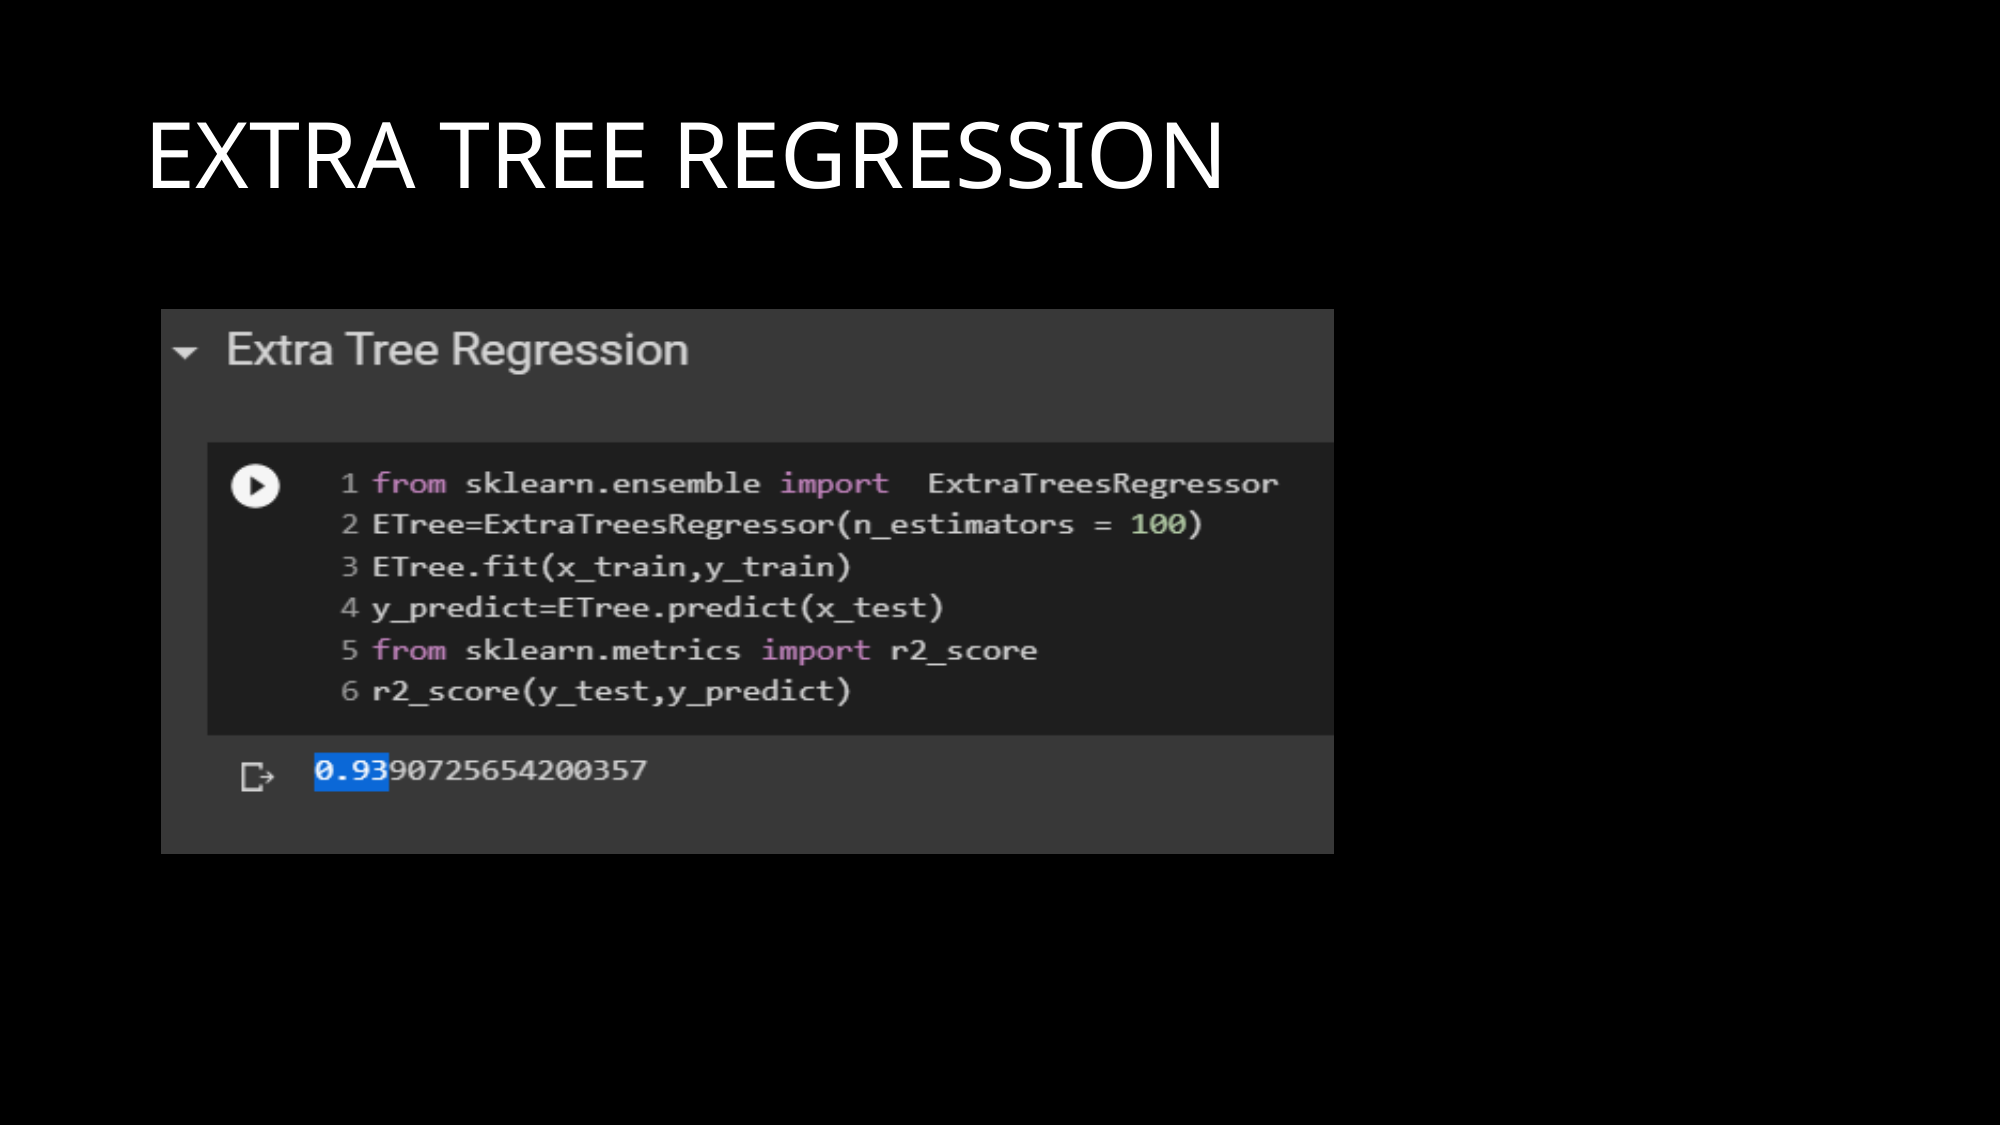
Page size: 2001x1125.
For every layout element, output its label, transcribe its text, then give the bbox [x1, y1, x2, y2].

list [161, 309, 1334, 855]
title EXTRA TREE REGRESSION [129, 102, 1630, 310]
